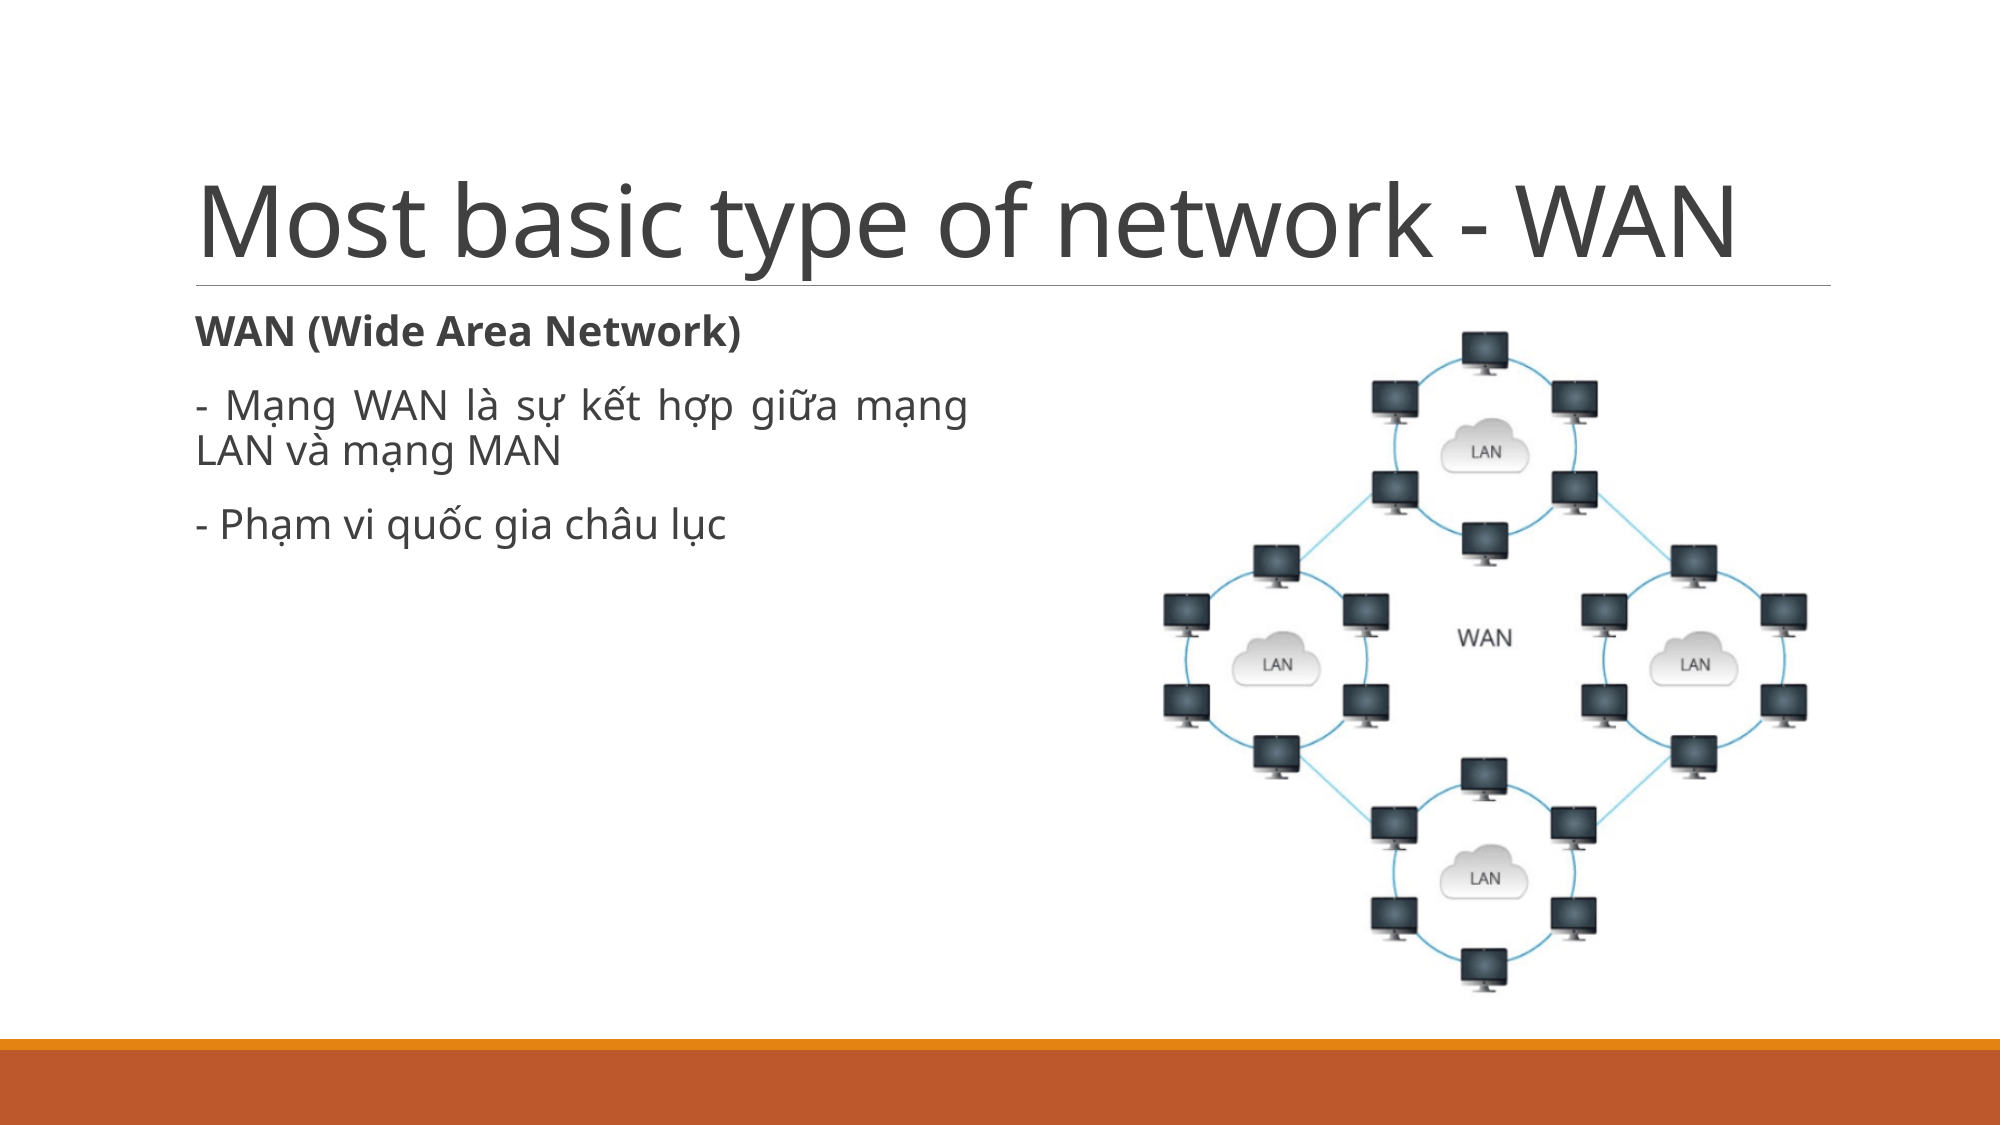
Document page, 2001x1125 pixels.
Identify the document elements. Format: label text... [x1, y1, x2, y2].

list WAN (Wide Area Network) - Mạng WAN là sự kết hợp giữa mạng LAN và mạng MAN - Phạm vi quốc gia châu lục [180, 302, 970, 963]
title Most basic type of network - WAN [180, 47, 1830, 285]
picture [1123, 328, 1831, 1001]
